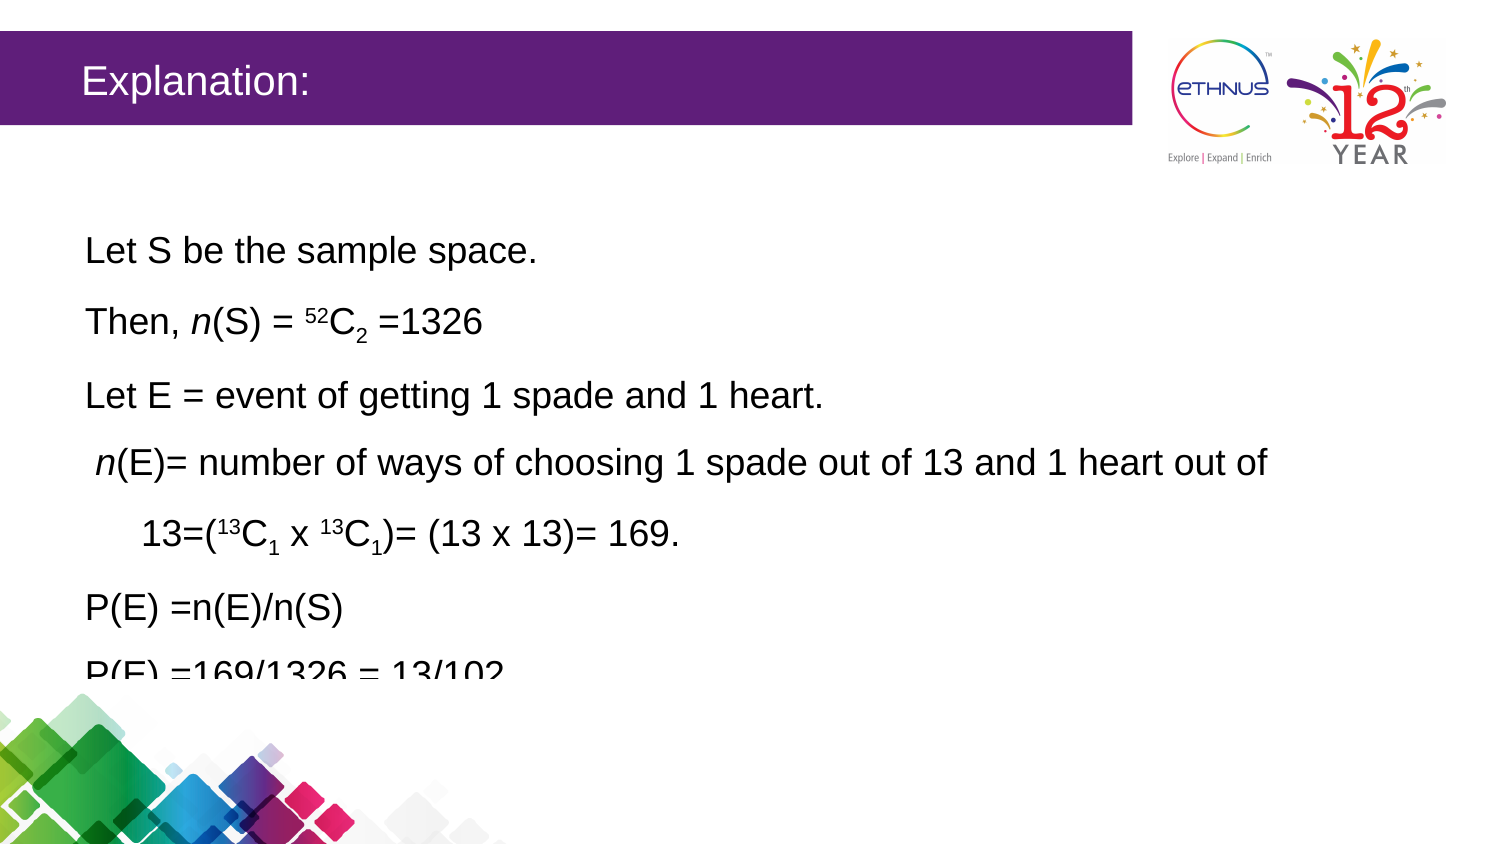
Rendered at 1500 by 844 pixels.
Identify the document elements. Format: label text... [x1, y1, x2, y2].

picture [0, 679, 732, 844]
title Explanation: [0, 31, 1133, 126]
list Let S be the sample space. Then, n(S) = 52C2 =1326 Let E = event of getting 1 spade and 1 heart. n(E)= number of ways of choosing 1 spade out of 13 and 1 heart out of 13=(13C1 x 13C1)= (13 x 13)= 169. P(E) =n(E)/n(S) P(E) =169/1326 = 13/102 [51, 189, 1449, 748]
picture [1167, 38, 1447, 165]
